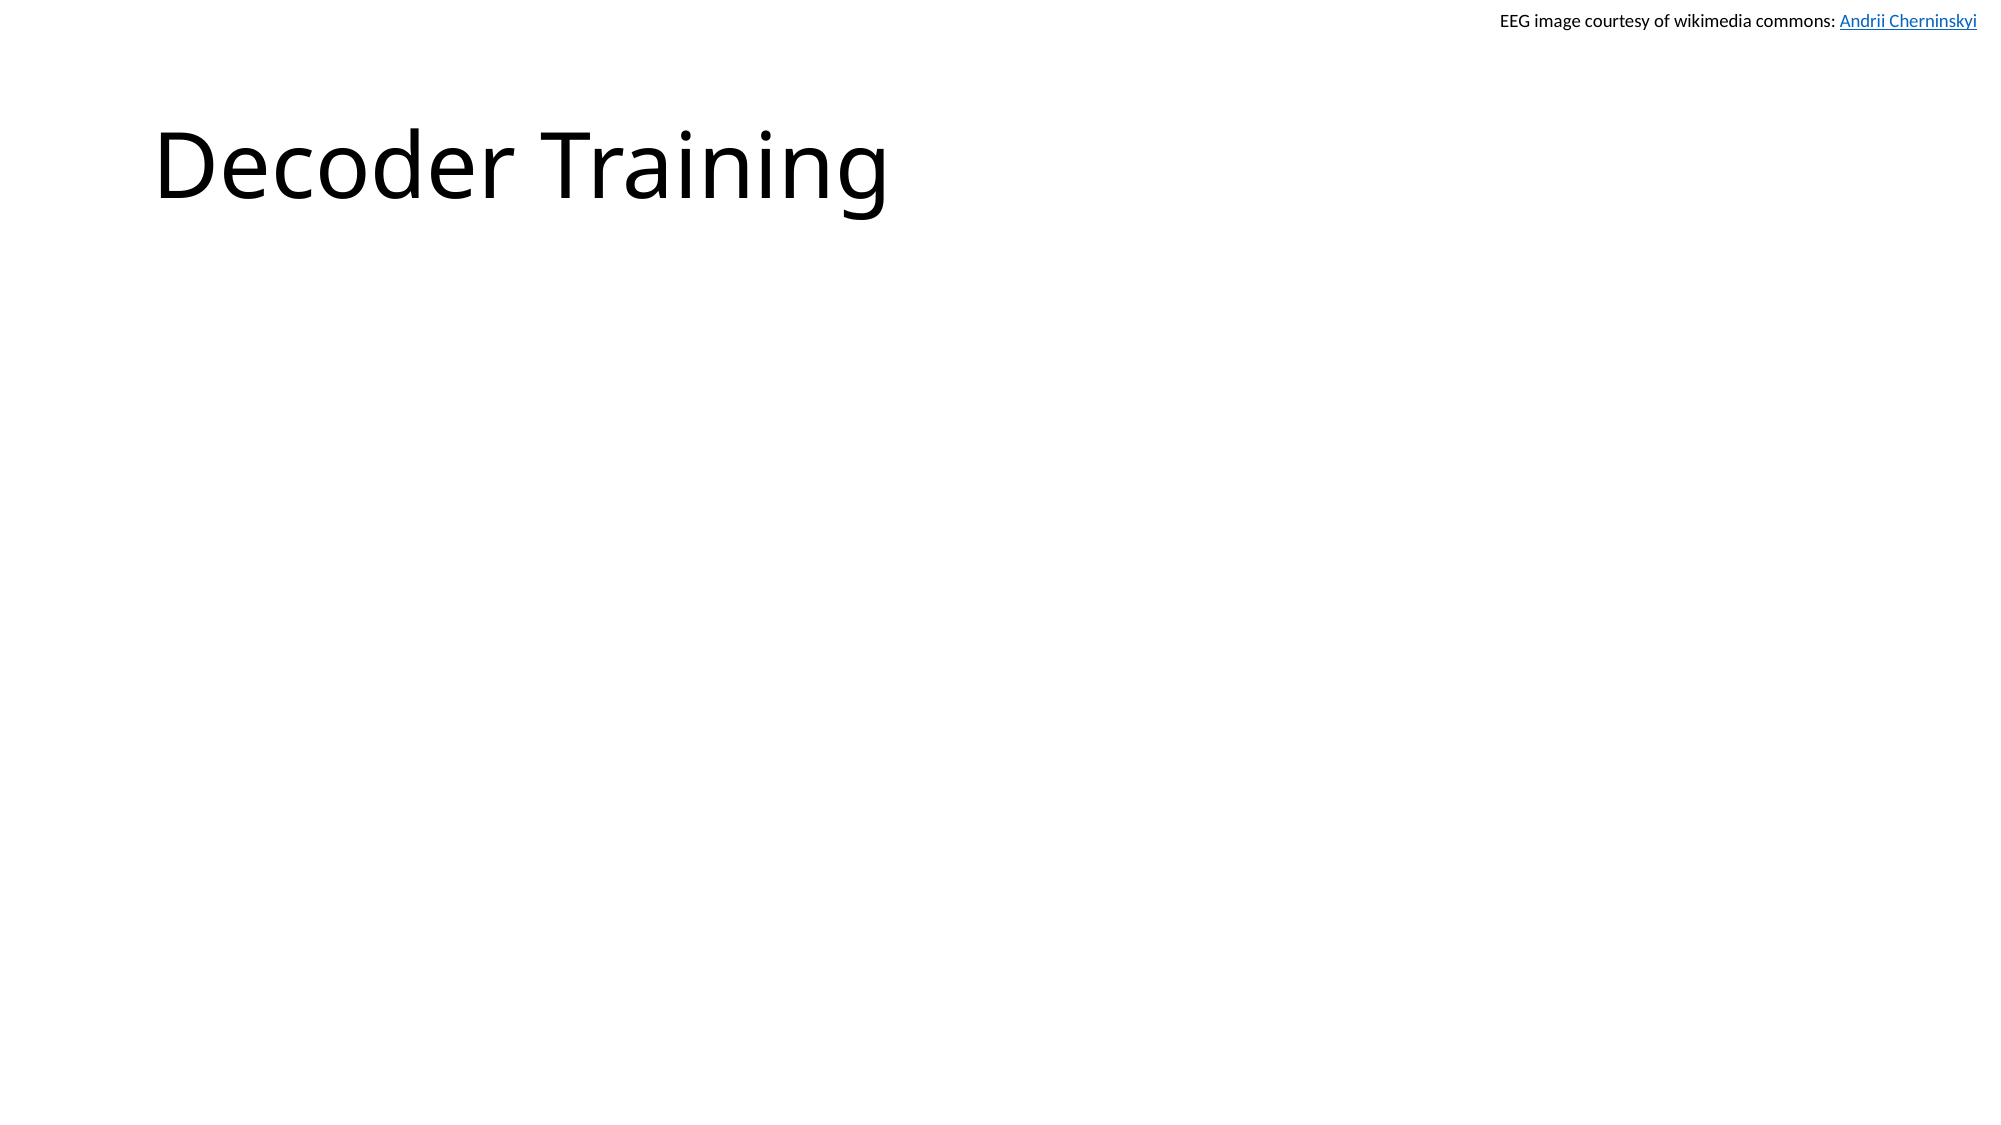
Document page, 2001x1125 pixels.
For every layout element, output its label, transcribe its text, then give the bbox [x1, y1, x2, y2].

title Decoder Training [137, 59, 1863, 278]
text_box EEG image courtesy of wikimedia commons: Andrii Cherninskyi [1485, 1, 2000, 39]
